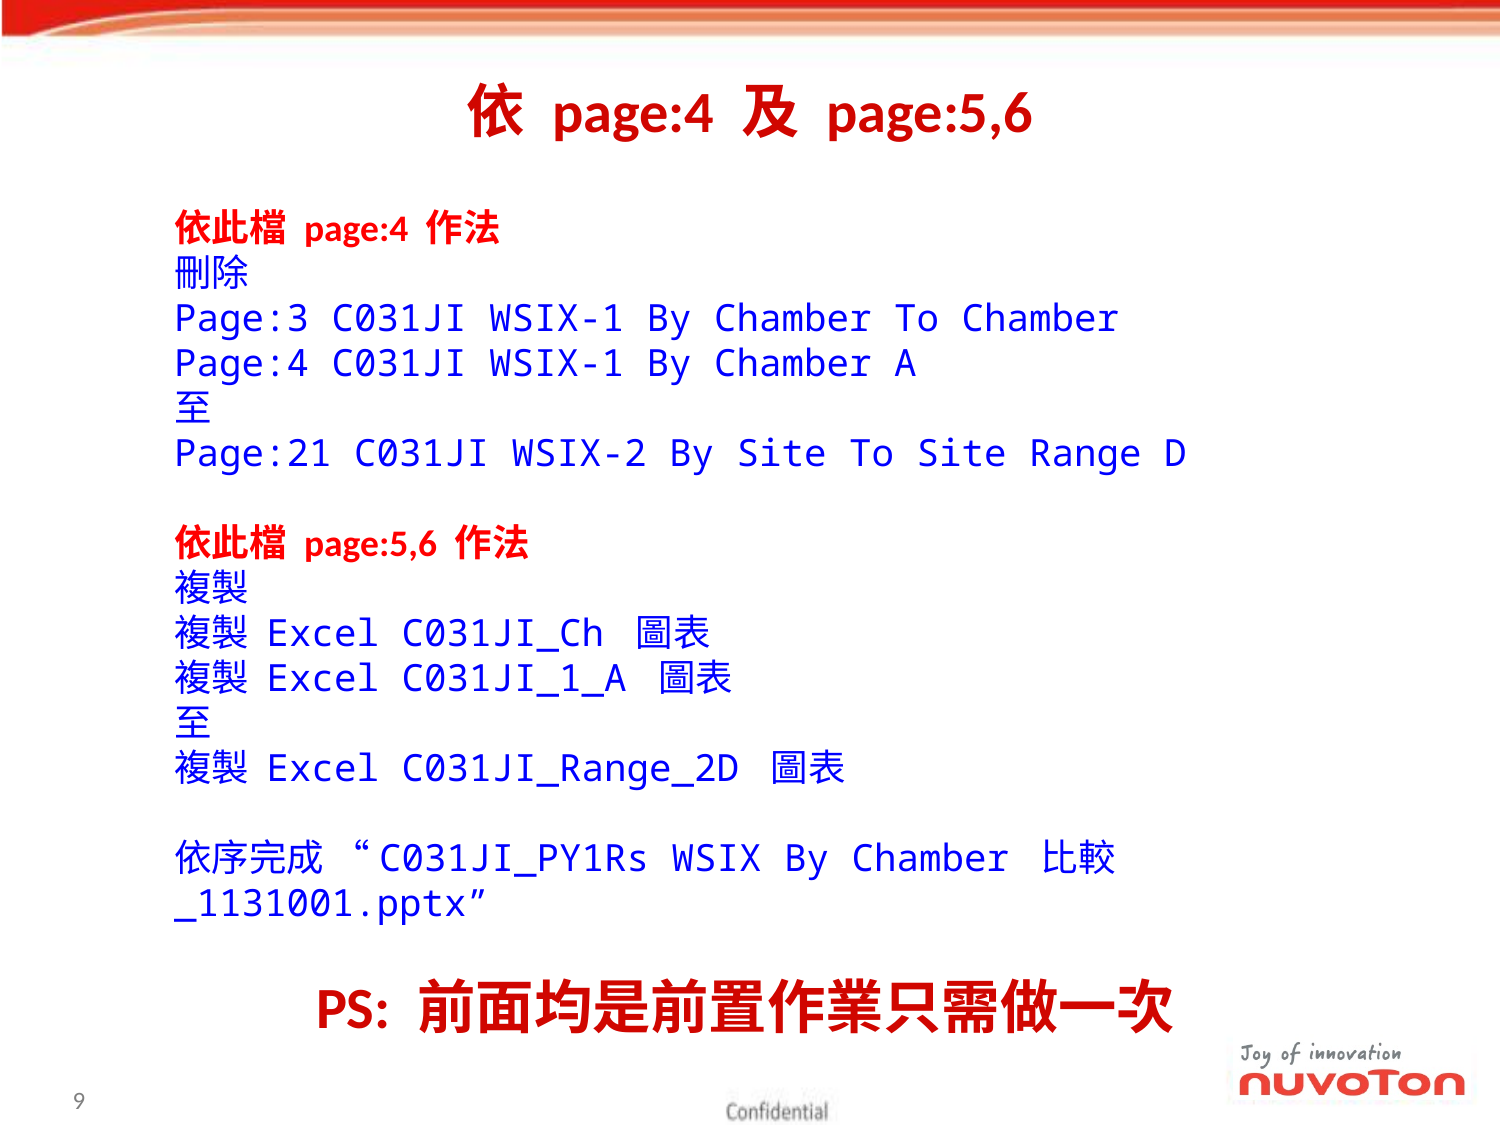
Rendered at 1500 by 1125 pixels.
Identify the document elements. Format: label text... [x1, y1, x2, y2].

title 依 page:4 及 page:5,6 [75, 66, 1425, 149]
text_box 依此檔 page:4 作法 刪除 Page:3 C031JI WSIX-1 By Chamber To Chamber Page:4 C031JI WSIX-1 By Chamber A 至 Page:21 C031JI WSIX-2 By Site To Site Range D 依此檔 page:5,6 作法 複製 複製 Excel C031JI_Ch 圖表 複製 Excel C031JI_1_A 圖表 至 複製 Excel C031JI_Range_2D 圖表 依序完成 “C031JI_PY1Rs WSIX By Chamber 比較_1131001.pptx” [159, 196, 1282, 962]
text_box PS: 前面均是前置作業只需做一次 [70, 962, 1421, 1046]
slide_number 8 [0, 1069, 160, 1125]
picture [1, 0, 1500, 1125]
